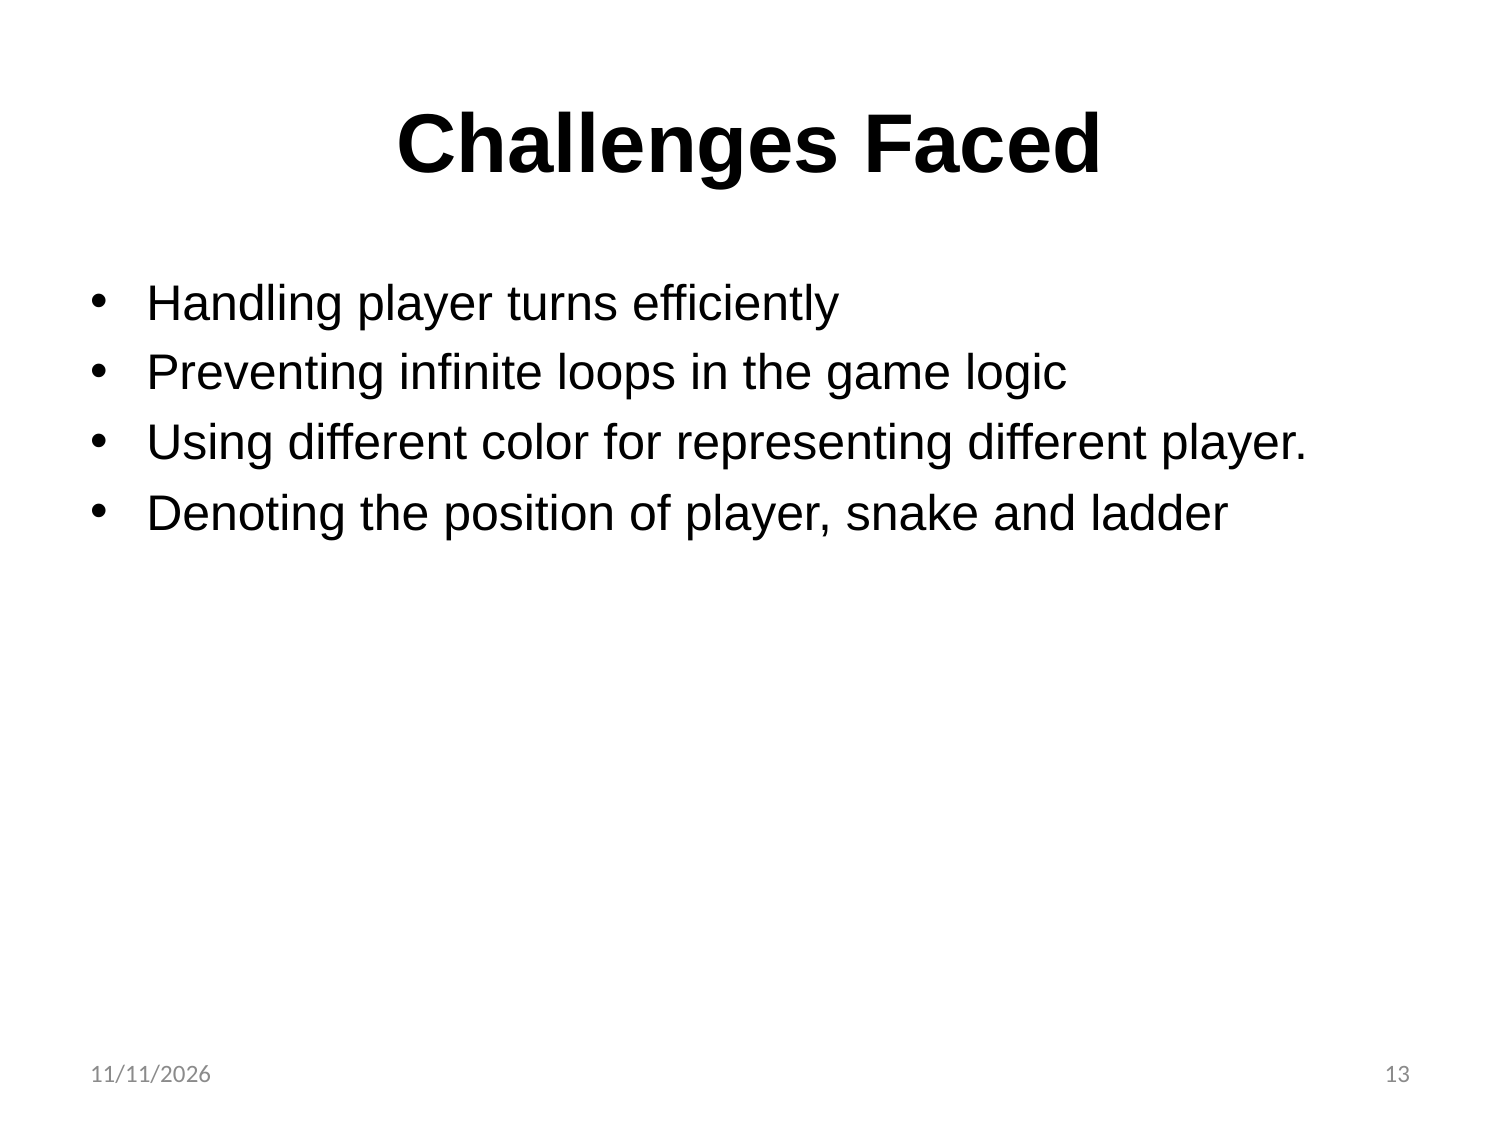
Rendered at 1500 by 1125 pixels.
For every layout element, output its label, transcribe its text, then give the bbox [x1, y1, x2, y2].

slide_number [75, 1042, 425, 1103]
list Handling player turns efficiently Preventing infinite loops in the game logic Using different color for representing different player. Denoting the position of player, snake and ladder [75, 262, 1425, 1005]
title Challenges Faced [75, 45, 1425, 233]
slide_number 13 [1074, 1042, 1425, 1103]
